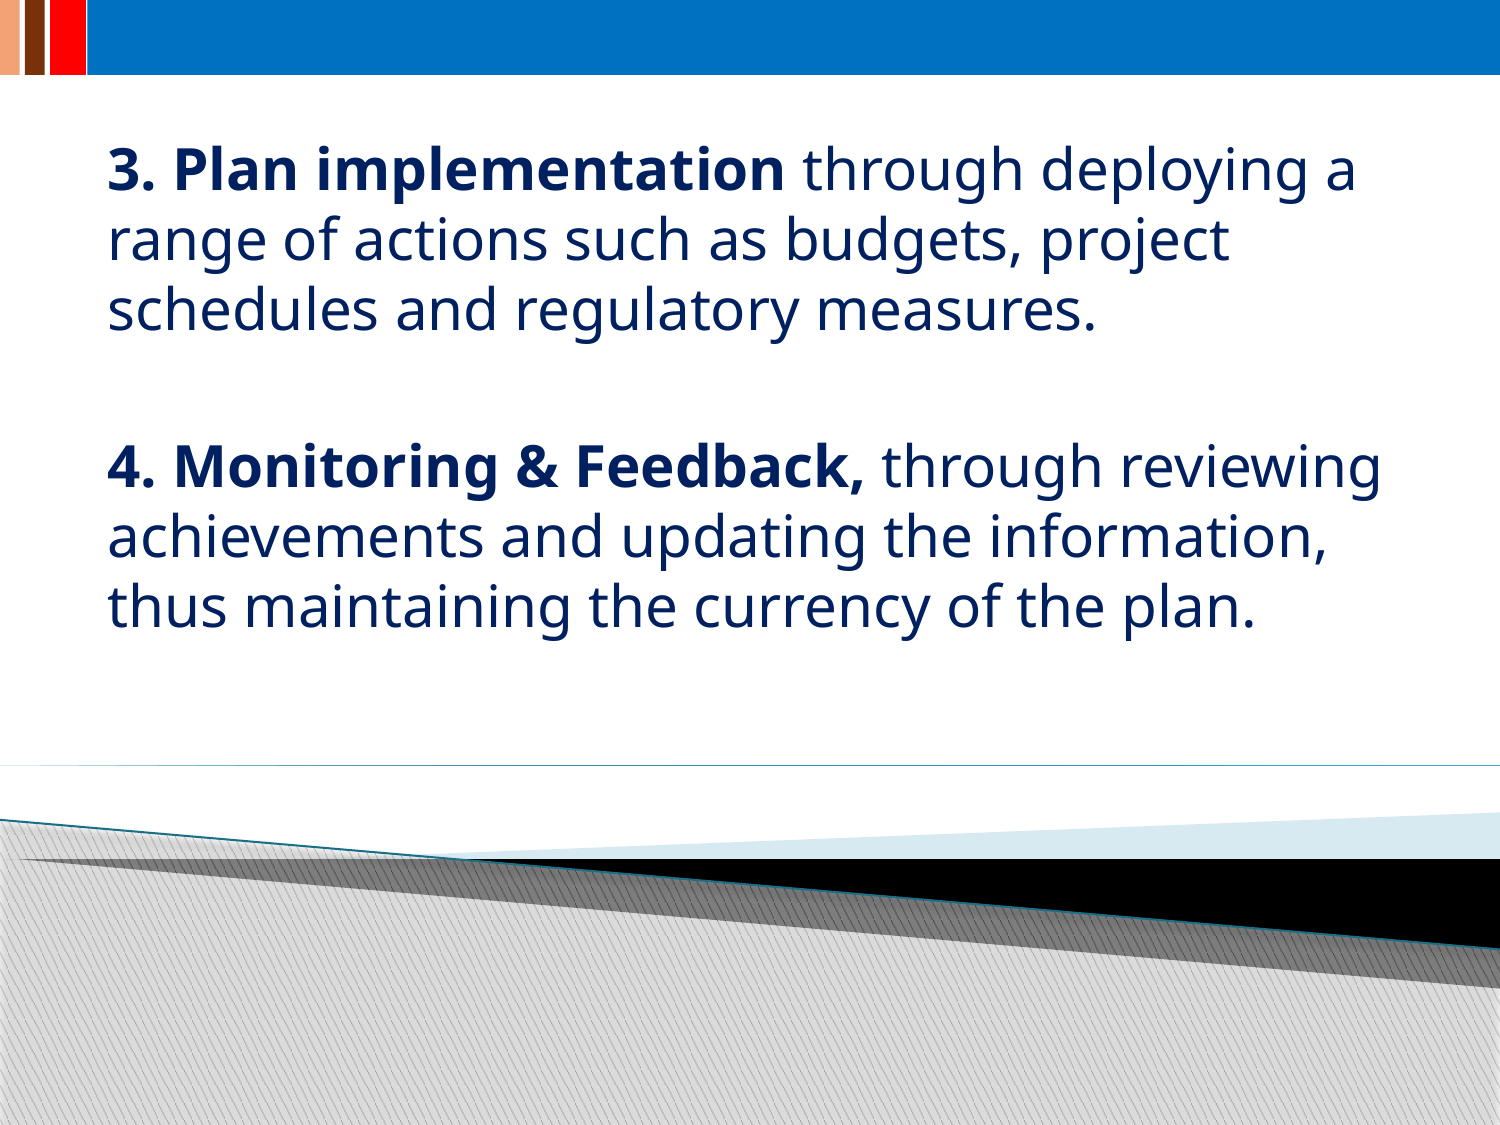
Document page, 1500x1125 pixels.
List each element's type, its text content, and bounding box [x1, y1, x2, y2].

subtitle 3. Plan implementation through deploying a range of actions such as budgets, project schedules and regulatory measures. 4. Monitoring & Feedback, through reviewing achievements and updating the information, thus maintaining the currency of the plan. [99, 125, 1413, 538]
picture [5, 859, 1500, 989]
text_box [0, 0, 1500, 76]
